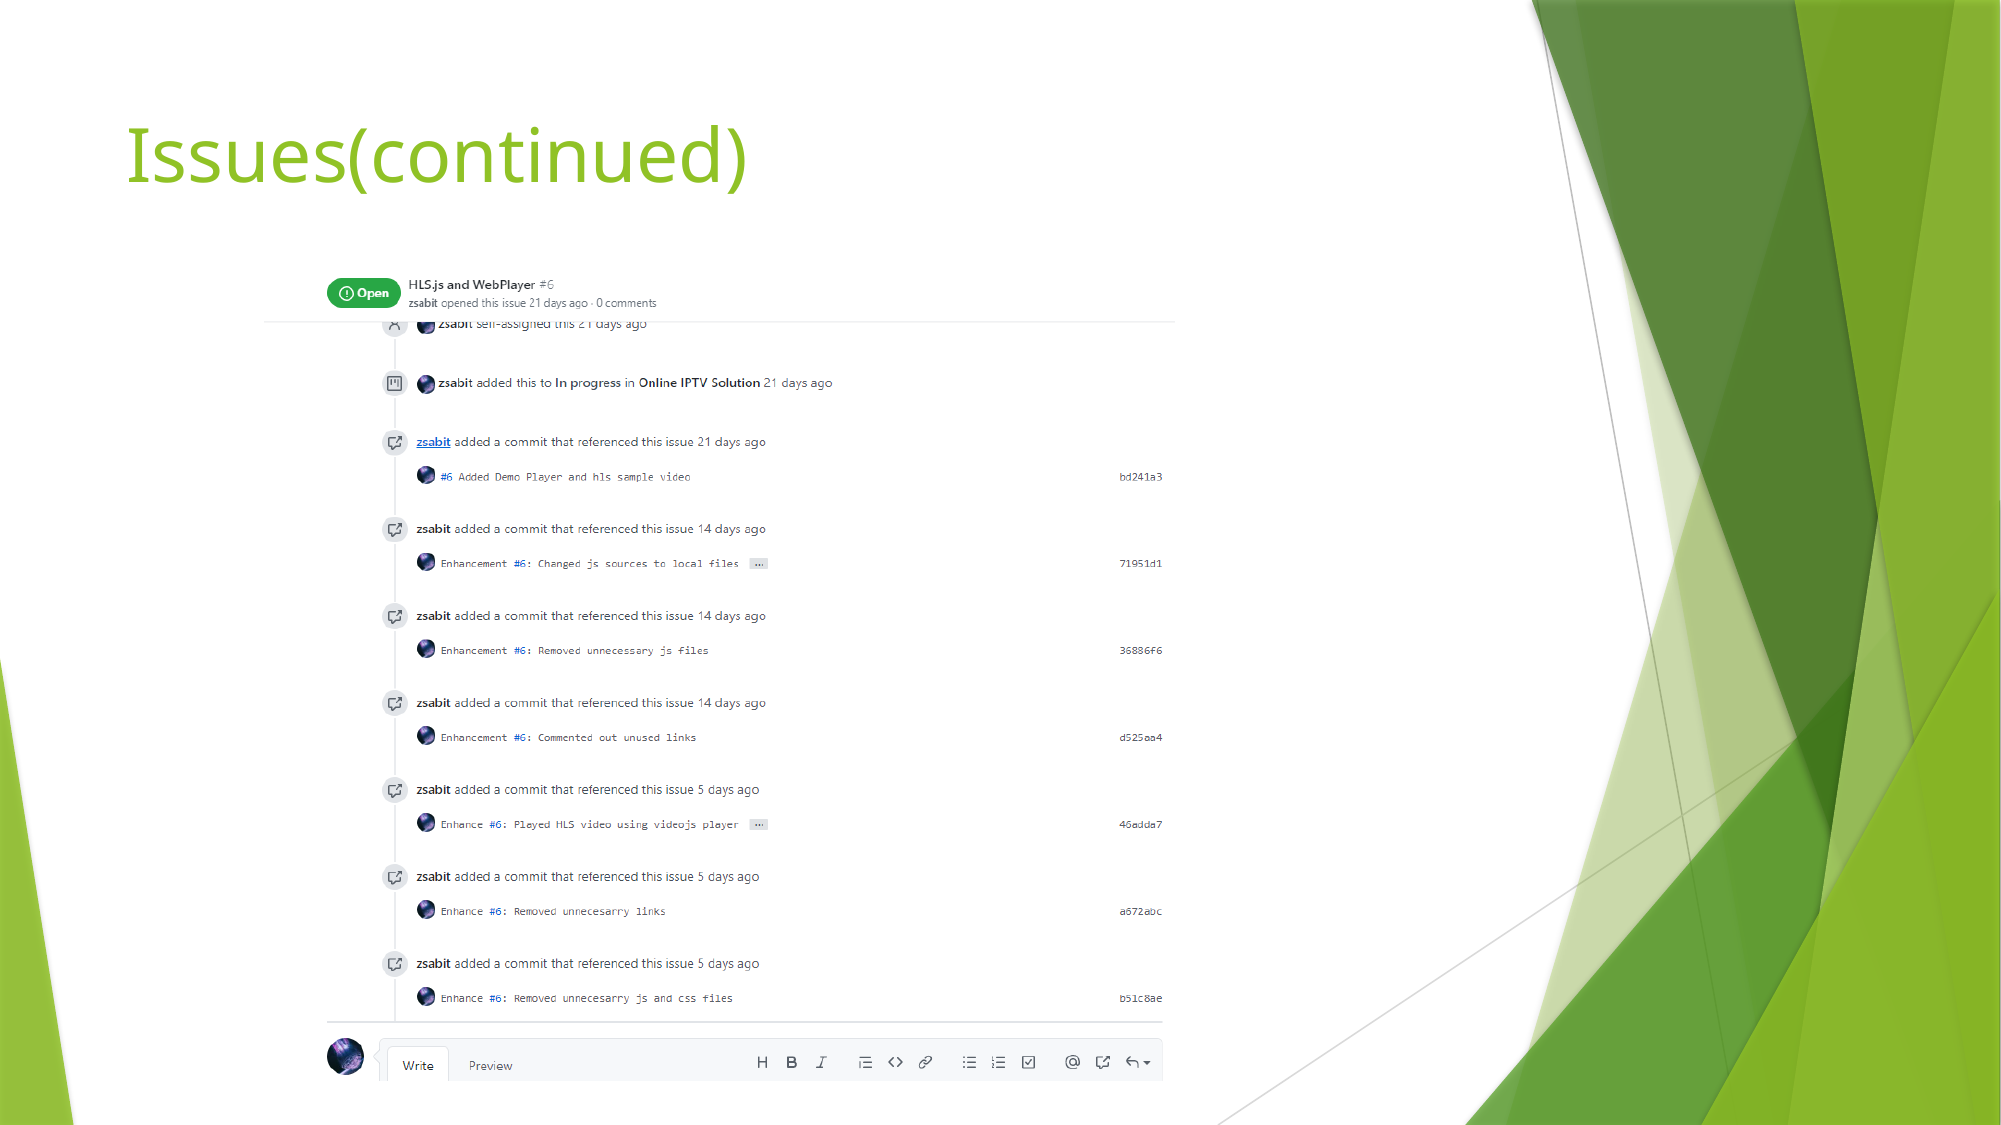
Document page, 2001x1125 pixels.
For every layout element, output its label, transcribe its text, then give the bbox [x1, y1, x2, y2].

title Issues(continued) [111, 99, 1522, 317]
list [264, 272, 1176, 1082]
